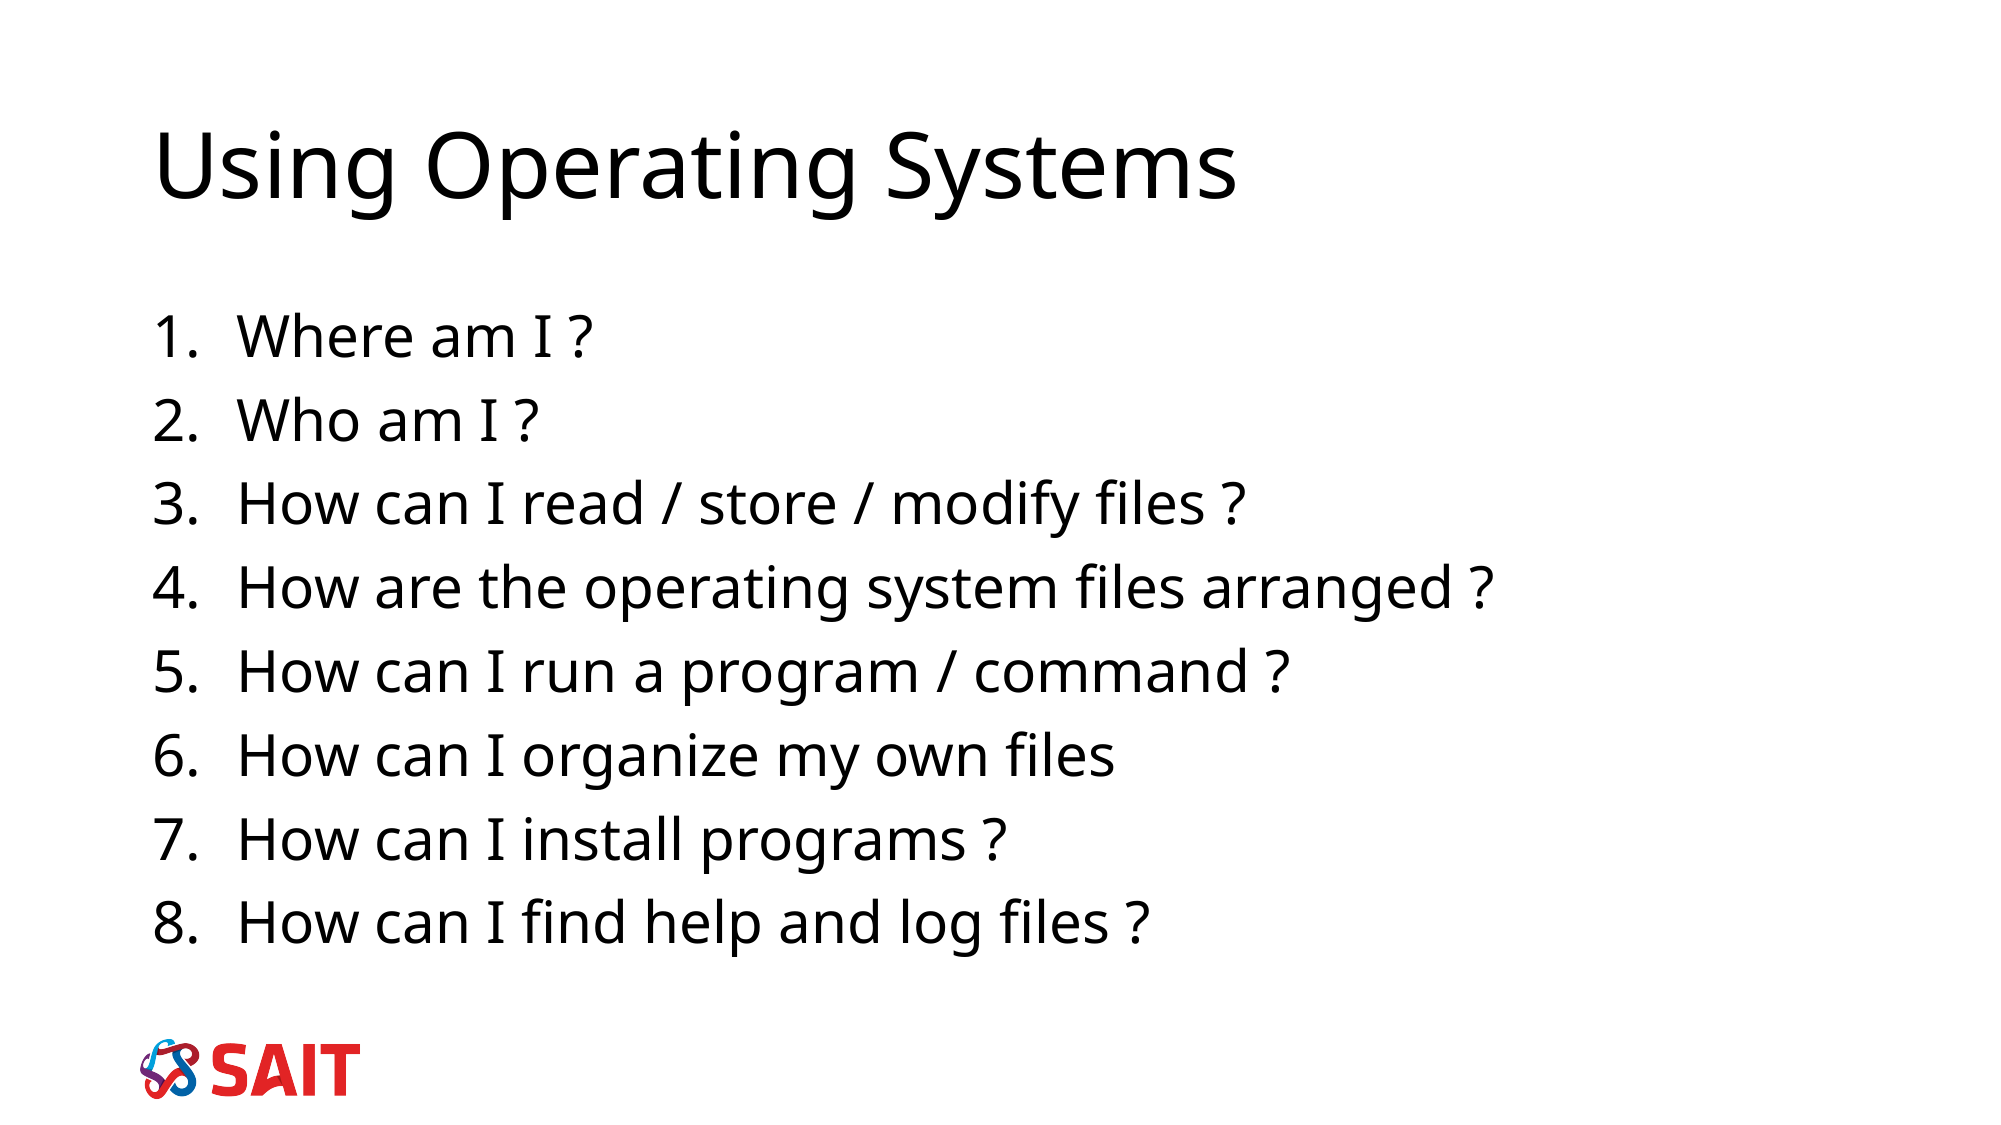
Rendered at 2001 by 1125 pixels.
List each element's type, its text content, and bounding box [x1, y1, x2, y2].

text_box Using Operating Systems [137, 59, 1863, 278]
picture [114, 1013, 386, 1125]
text_box Where am I ? Who am I ? How can I read / store / modify files ? How are the operating system files arranged ? How can I run a program / command ? How can I organize my own files How can I install programs ? How can I find help and log files ? [137, 299, 1863, 1014]
